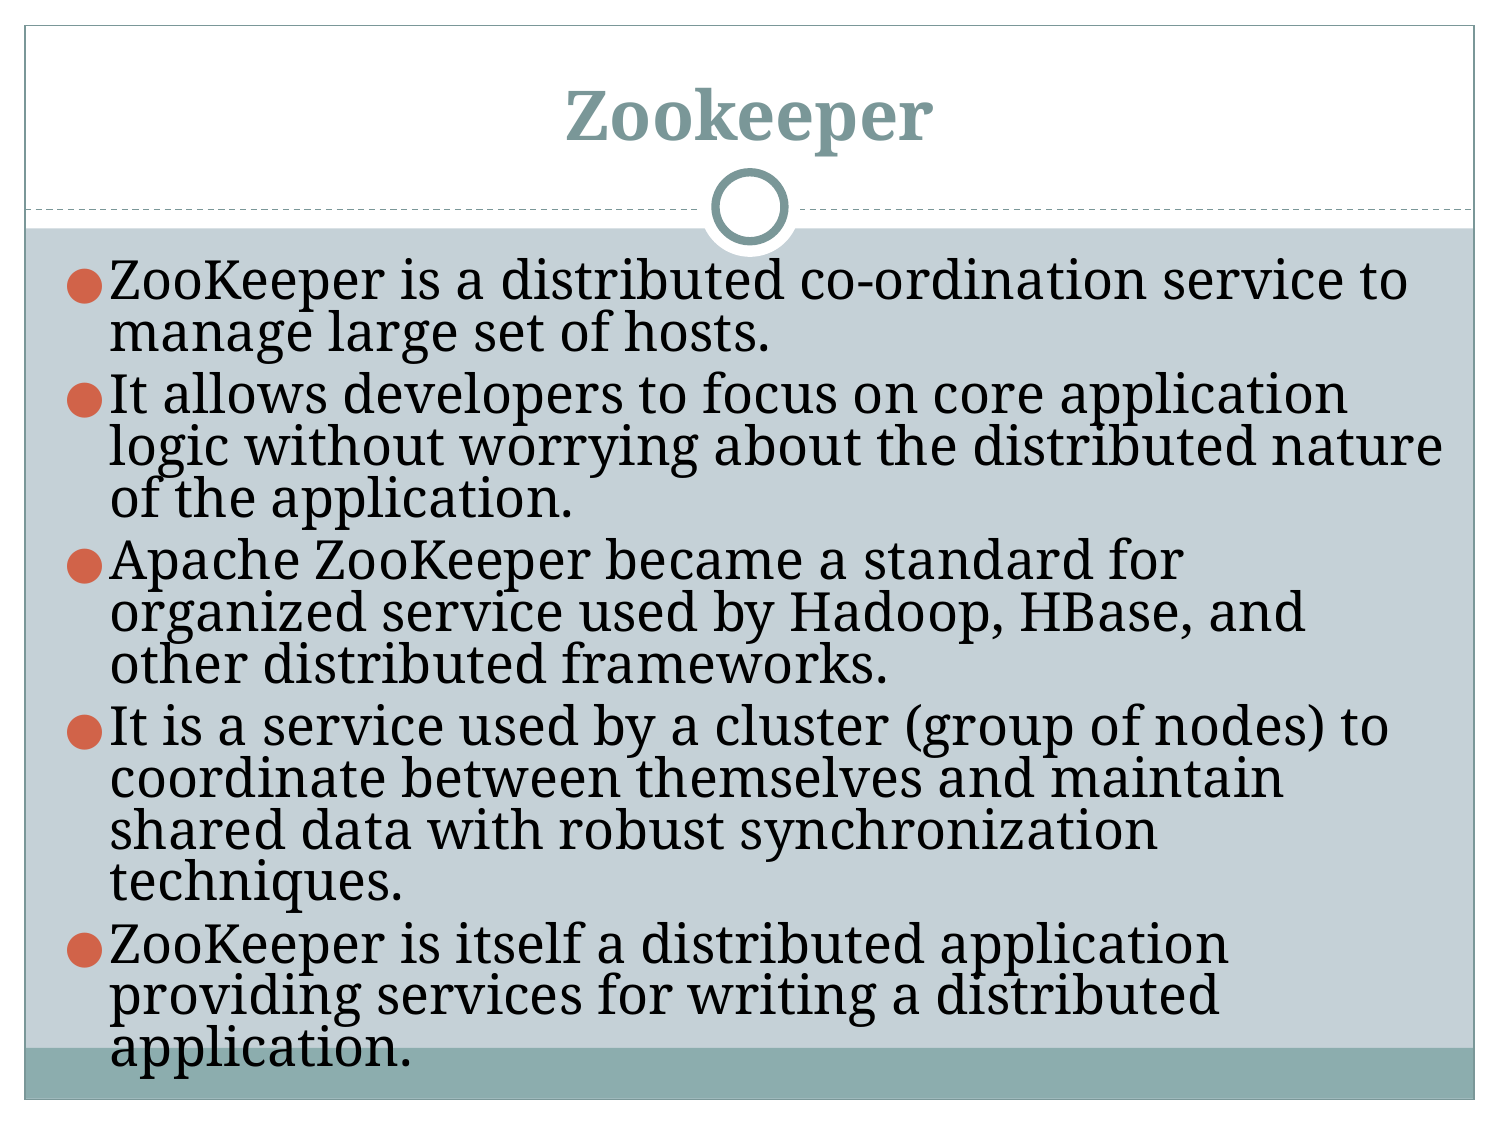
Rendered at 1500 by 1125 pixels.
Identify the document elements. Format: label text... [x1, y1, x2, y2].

list ZooKeeper is a distributed co-ordination service to manage large set of hosts. It allows developers to focus on core application logic without worrying about the distributed nature of the application. Apache ZooKeeper became a standard for organized service used by Hadoop, HBase, and other distributed frameworks. It is a service used by a cluster (group of nodes) to coordinate between themselves and maintain shared data with robust synchronization techniques. ZooKeeper is itself a distributed application providing services for writing a distributed application. [49, 250, 1463, 1063]
title Zookeeper [49, 37, 1450, 162]
